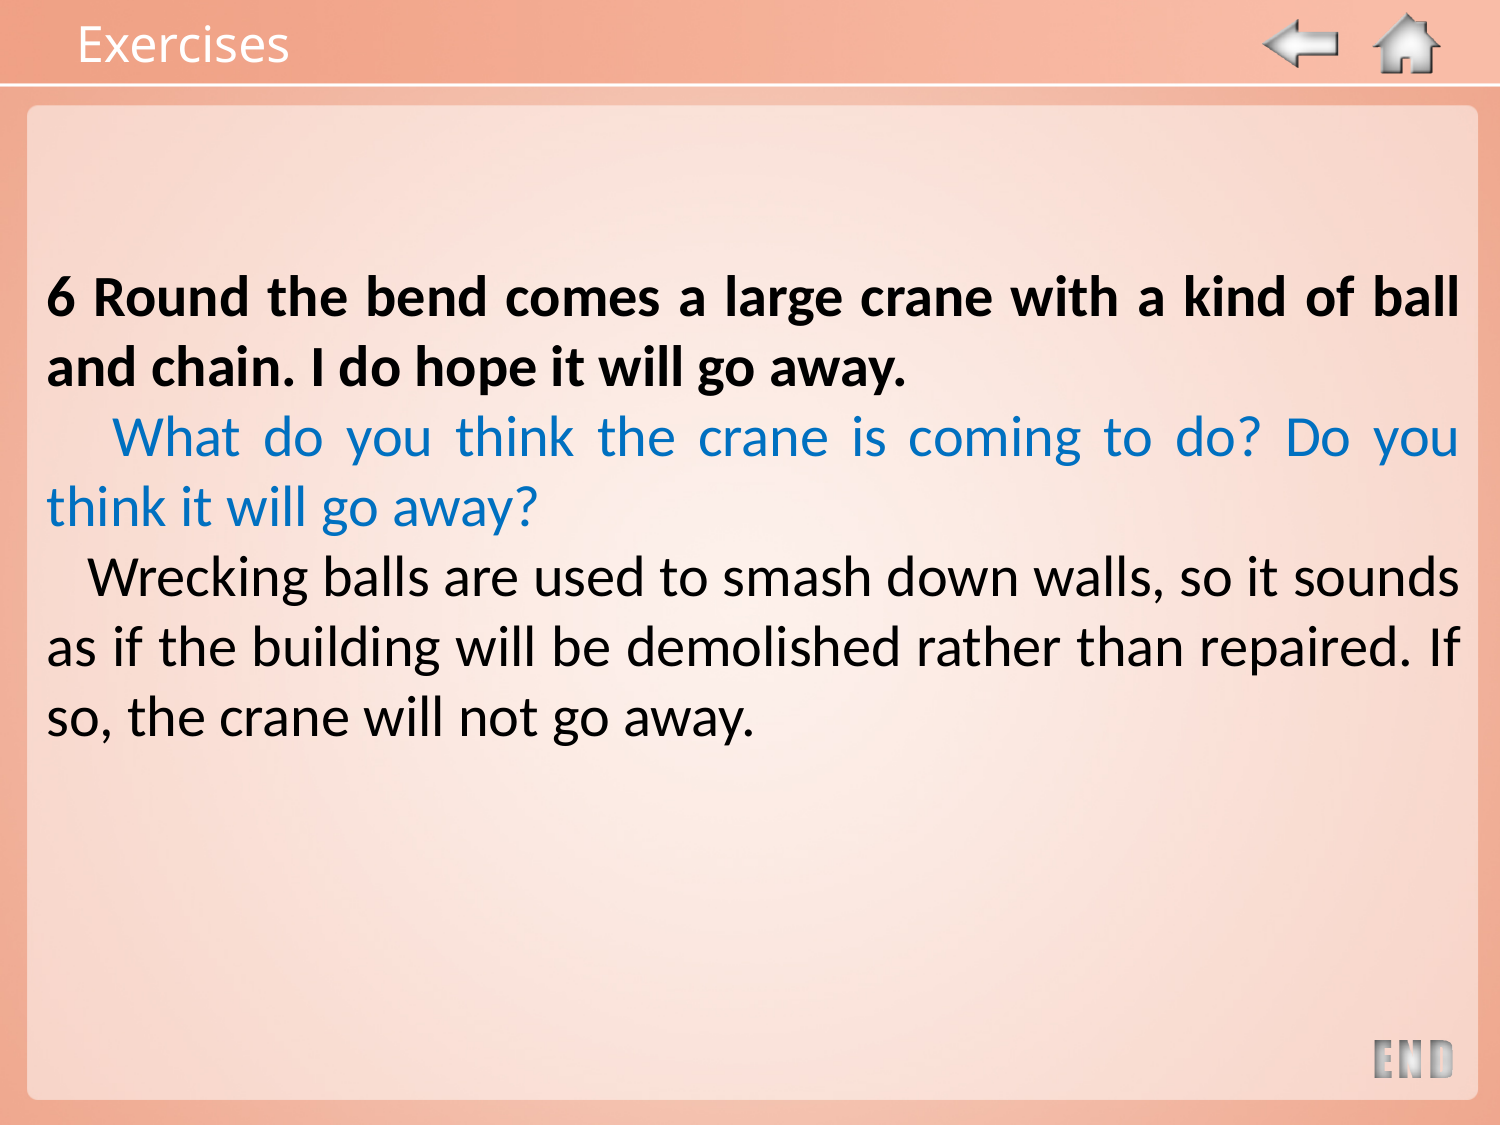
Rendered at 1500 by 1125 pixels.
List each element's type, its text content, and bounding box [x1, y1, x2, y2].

picture [0, 0, 1500, 1125]
text_box Exercises [61, 5, 306, 80]
list 6 Round the bend comes a large crane with a kind of ball and chain. I do hope it will go away. What do you think the crane is coming to do? Do you think it will go away? Wrecking balls are used to smash down walls, so it sounds as if the building will be demolished rather than repaired. If so, the crane will not go away. [31, 113, 1477, 1096]
